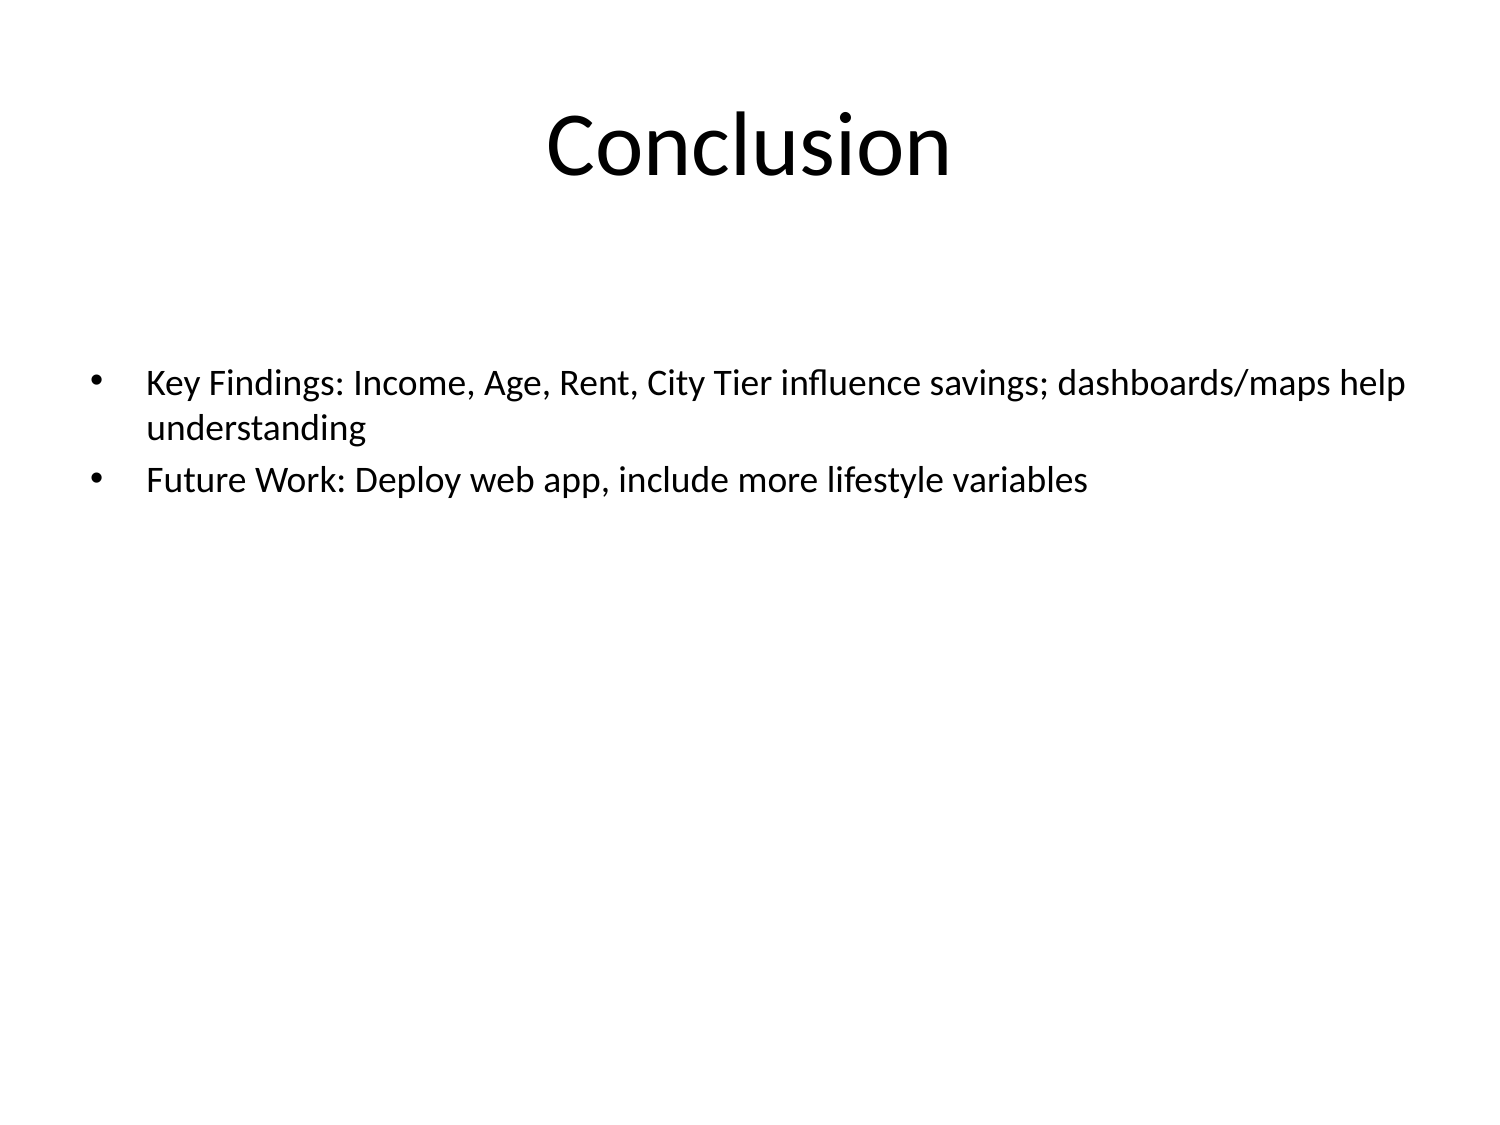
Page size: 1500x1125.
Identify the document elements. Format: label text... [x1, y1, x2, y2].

list Key Findings: Income, Age, Rent, City Tier influence savings; dashboards/maps help understanding Future Work: Deploy web app, include more lifestyle variables [75, 262, 1425, 1005]
title Conclusion [75, 45, 1425, 233]
